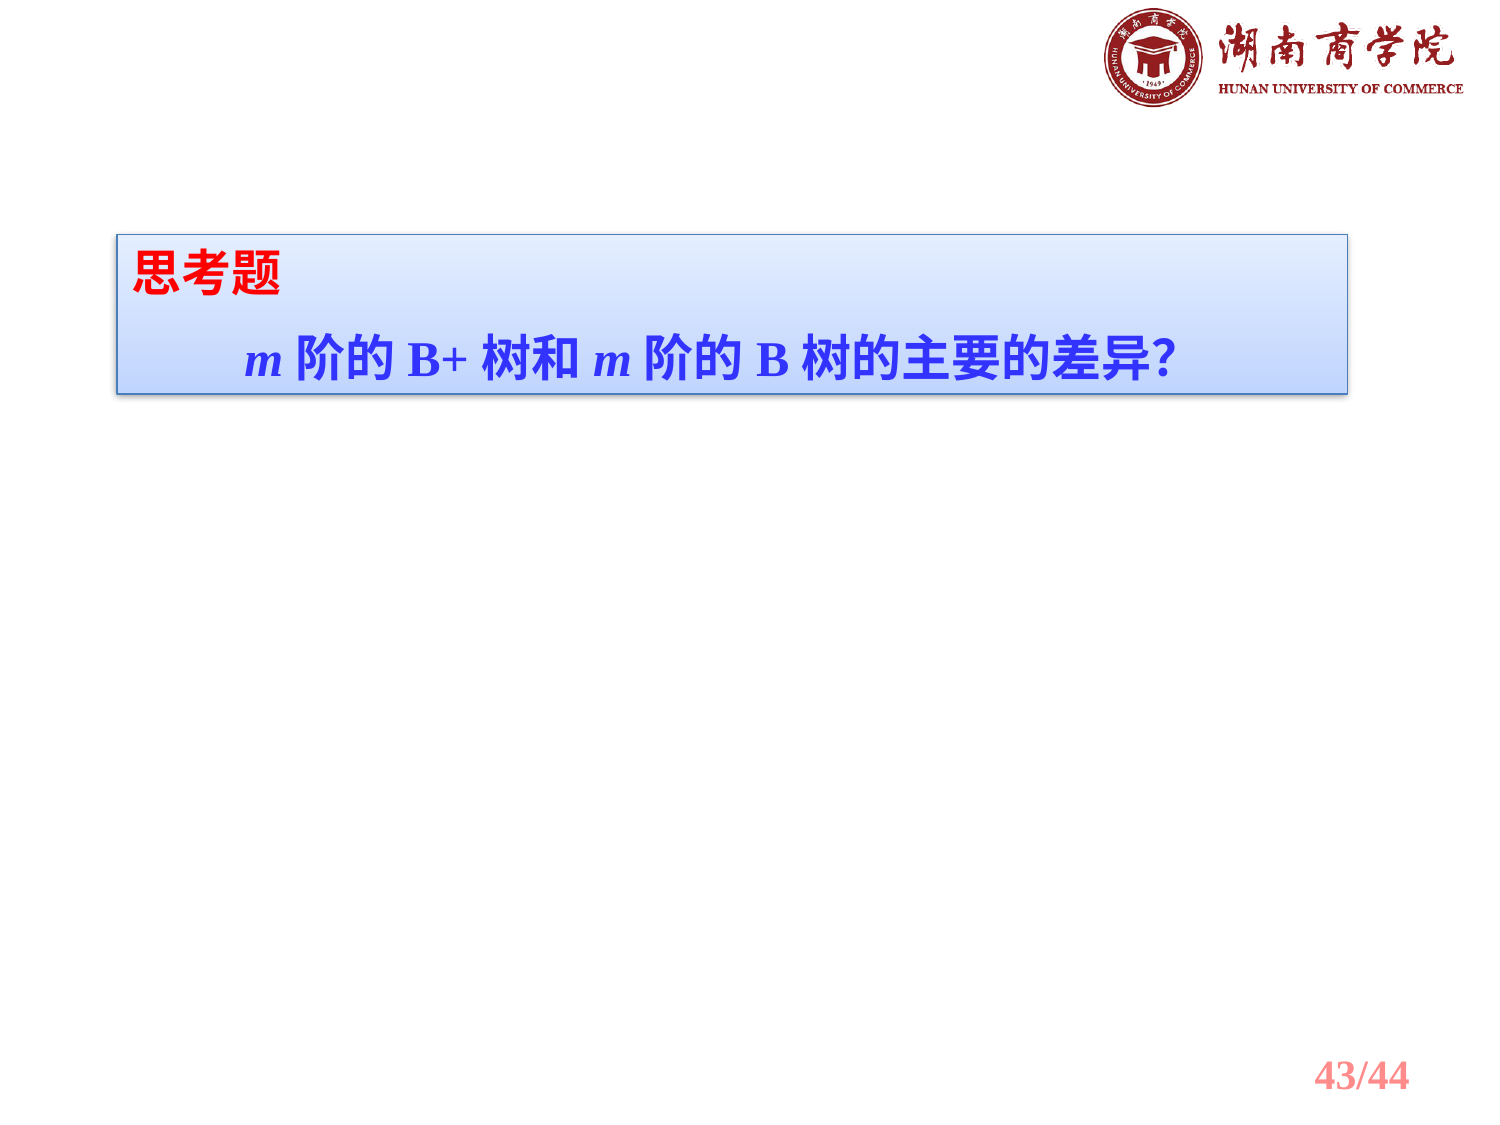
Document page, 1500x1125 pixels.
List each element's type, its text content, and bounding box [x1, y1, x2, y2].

text_box 思考题 m阶的B+树和m阶的B树的主要的差异？ [116, 234, 1348, 395]
picture [1074, 0, 1489, 113]
slide_number 43/44 [1074, 1042, 1425, 1103]
